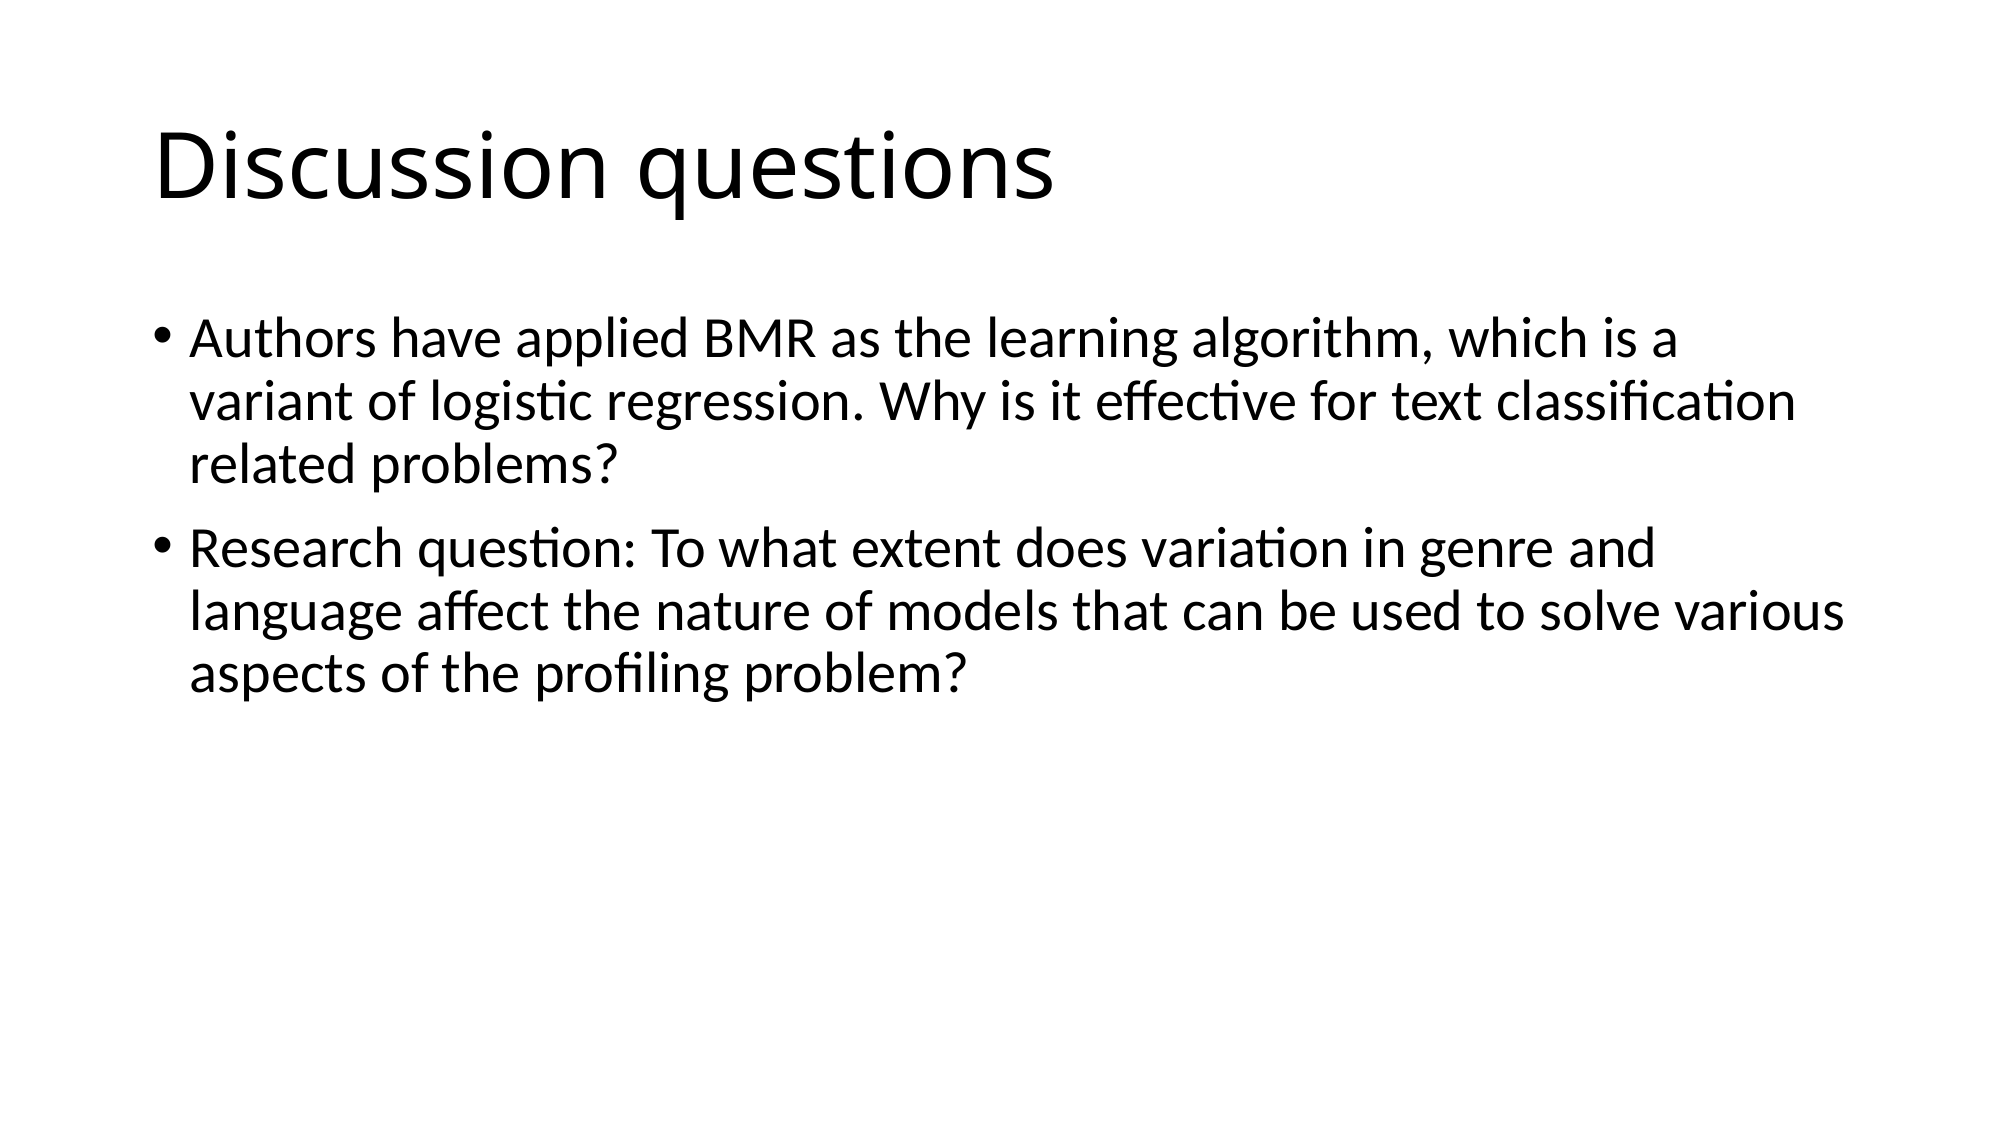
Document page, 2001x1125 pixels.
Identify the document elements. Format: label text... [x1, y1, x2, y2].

title Discussion questions [137, 59, 1863, 278]
list Authors have applied BMR as the learning algorithm, which is a variant of logistic regression. Why is it effective for text classification related problems? Research question: To what extent does variation in genre and language affect the nature of models that can be used to solve various aspects of the profiling problem? [137, 299, 1863, 1014]
